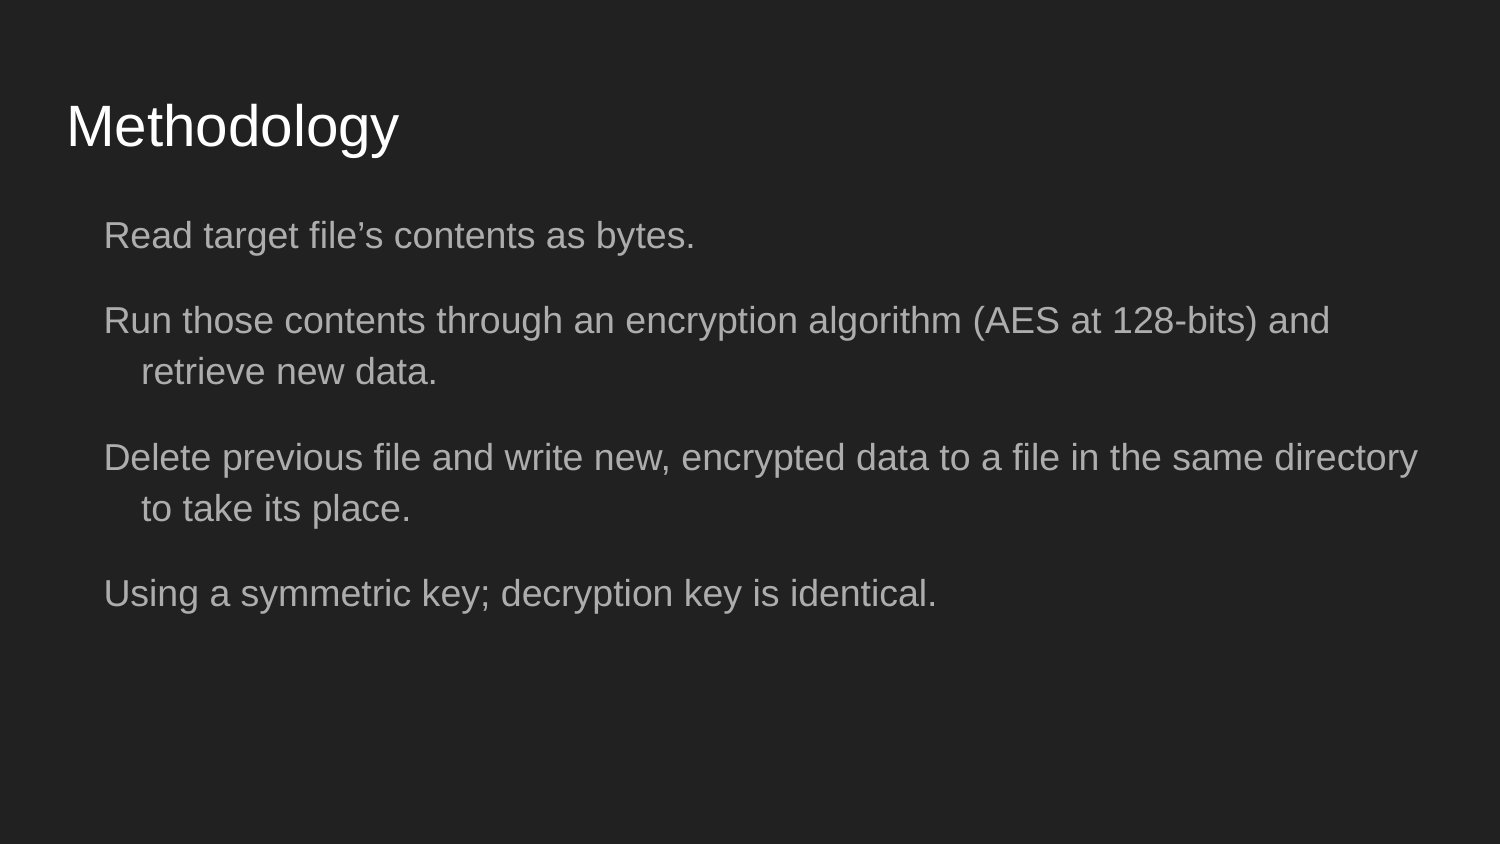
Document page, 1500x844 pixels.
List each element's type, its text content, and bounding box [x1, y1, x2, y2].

list Read target file’s contents as bytes. Run those contents through an encryption algorithm (AES at 128-bits) and retrieve new data. Delete previous file and write new, encrypted data to a file in the same directory to take its place. Using a symmetric key; decryption key is identical. [51, 189, 1449, 750]
title Methodology [51, 72, 1449, 167]
